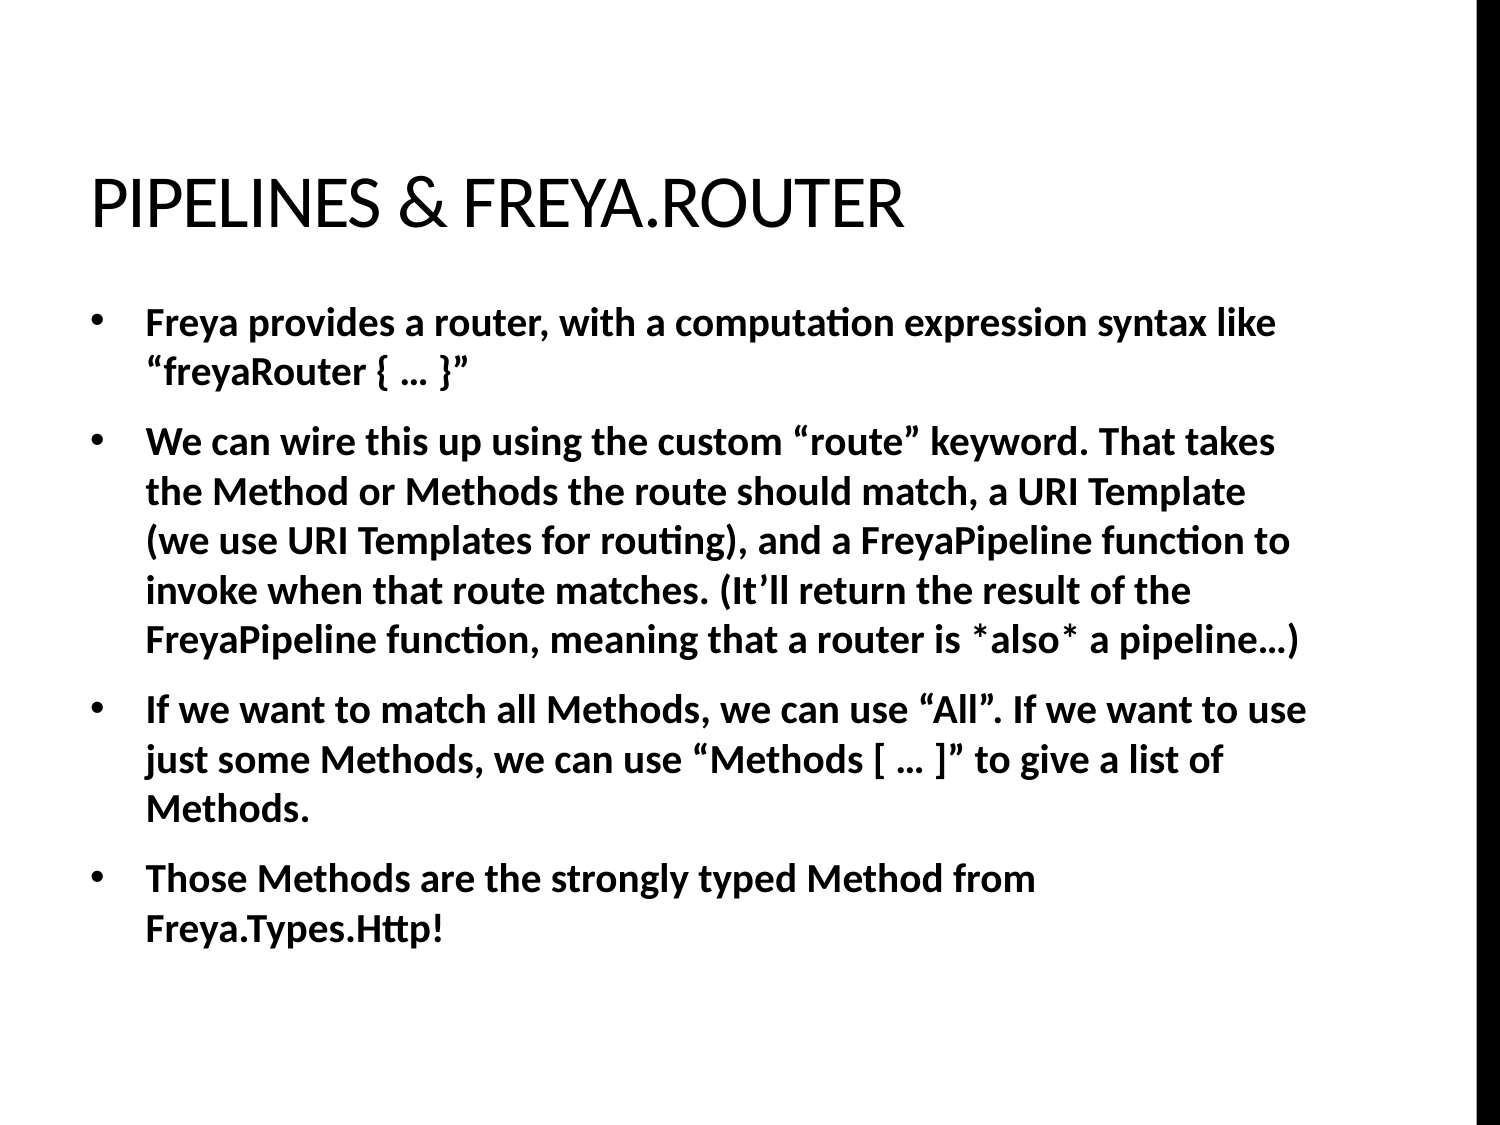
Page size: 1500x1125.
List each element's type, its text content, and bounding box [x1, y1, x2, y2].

list Freya provides a router, with a computation expression syntax like “freyaRouter { … }” We can wire this up using the custom “route” keyword. That takes the Method or Methods the route should match, a URI Template (we use URI Templates for routing), and a FreyaPipeline function to invoke when that route matches. (It’ll return the result of the FreyaPipeline function, meaning that a router is *also* a pipeline…) If we want to match all Methods, we can use “All”. If we want to use just some Methods, we can use “Methods [ … ]” to give a list of Methods. Those Methods are the strongly typed Method from Freya.Types.Http! [75, 287, 1325, 1005]
title Pipelines & freya.router [75, 25, 1025, 250]
